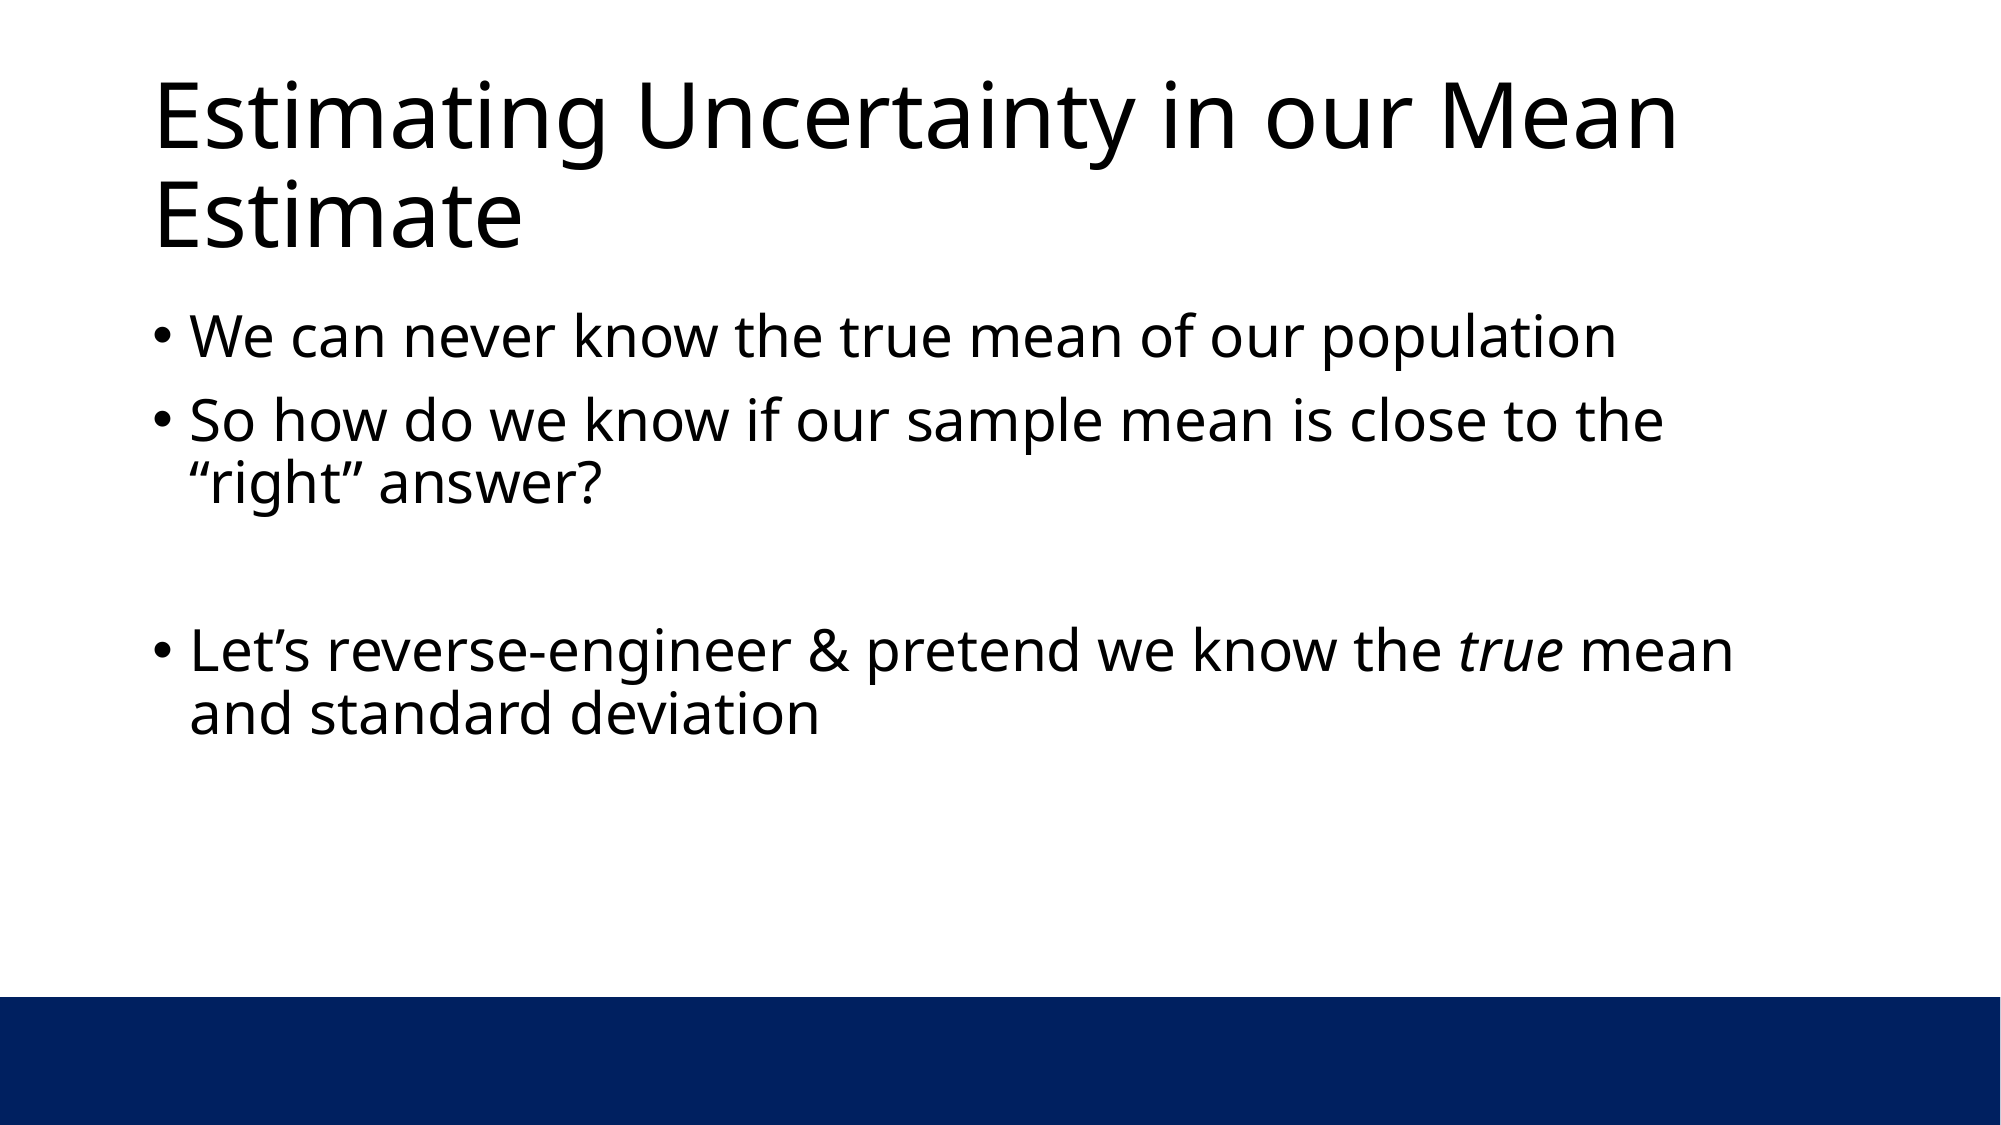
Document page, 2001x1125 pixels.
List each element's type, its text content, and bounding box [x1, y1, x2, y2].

list We can never know the true mean of our population So how do we know if our sample mean is close to the “right” answer? Let’s reverse-engineer & pretend we know the true mean and standard deviation [137, 299, 1863, 1014]
title Estimating Uncertainty in our Mean Estimate [137, 59, 1863, 278]
